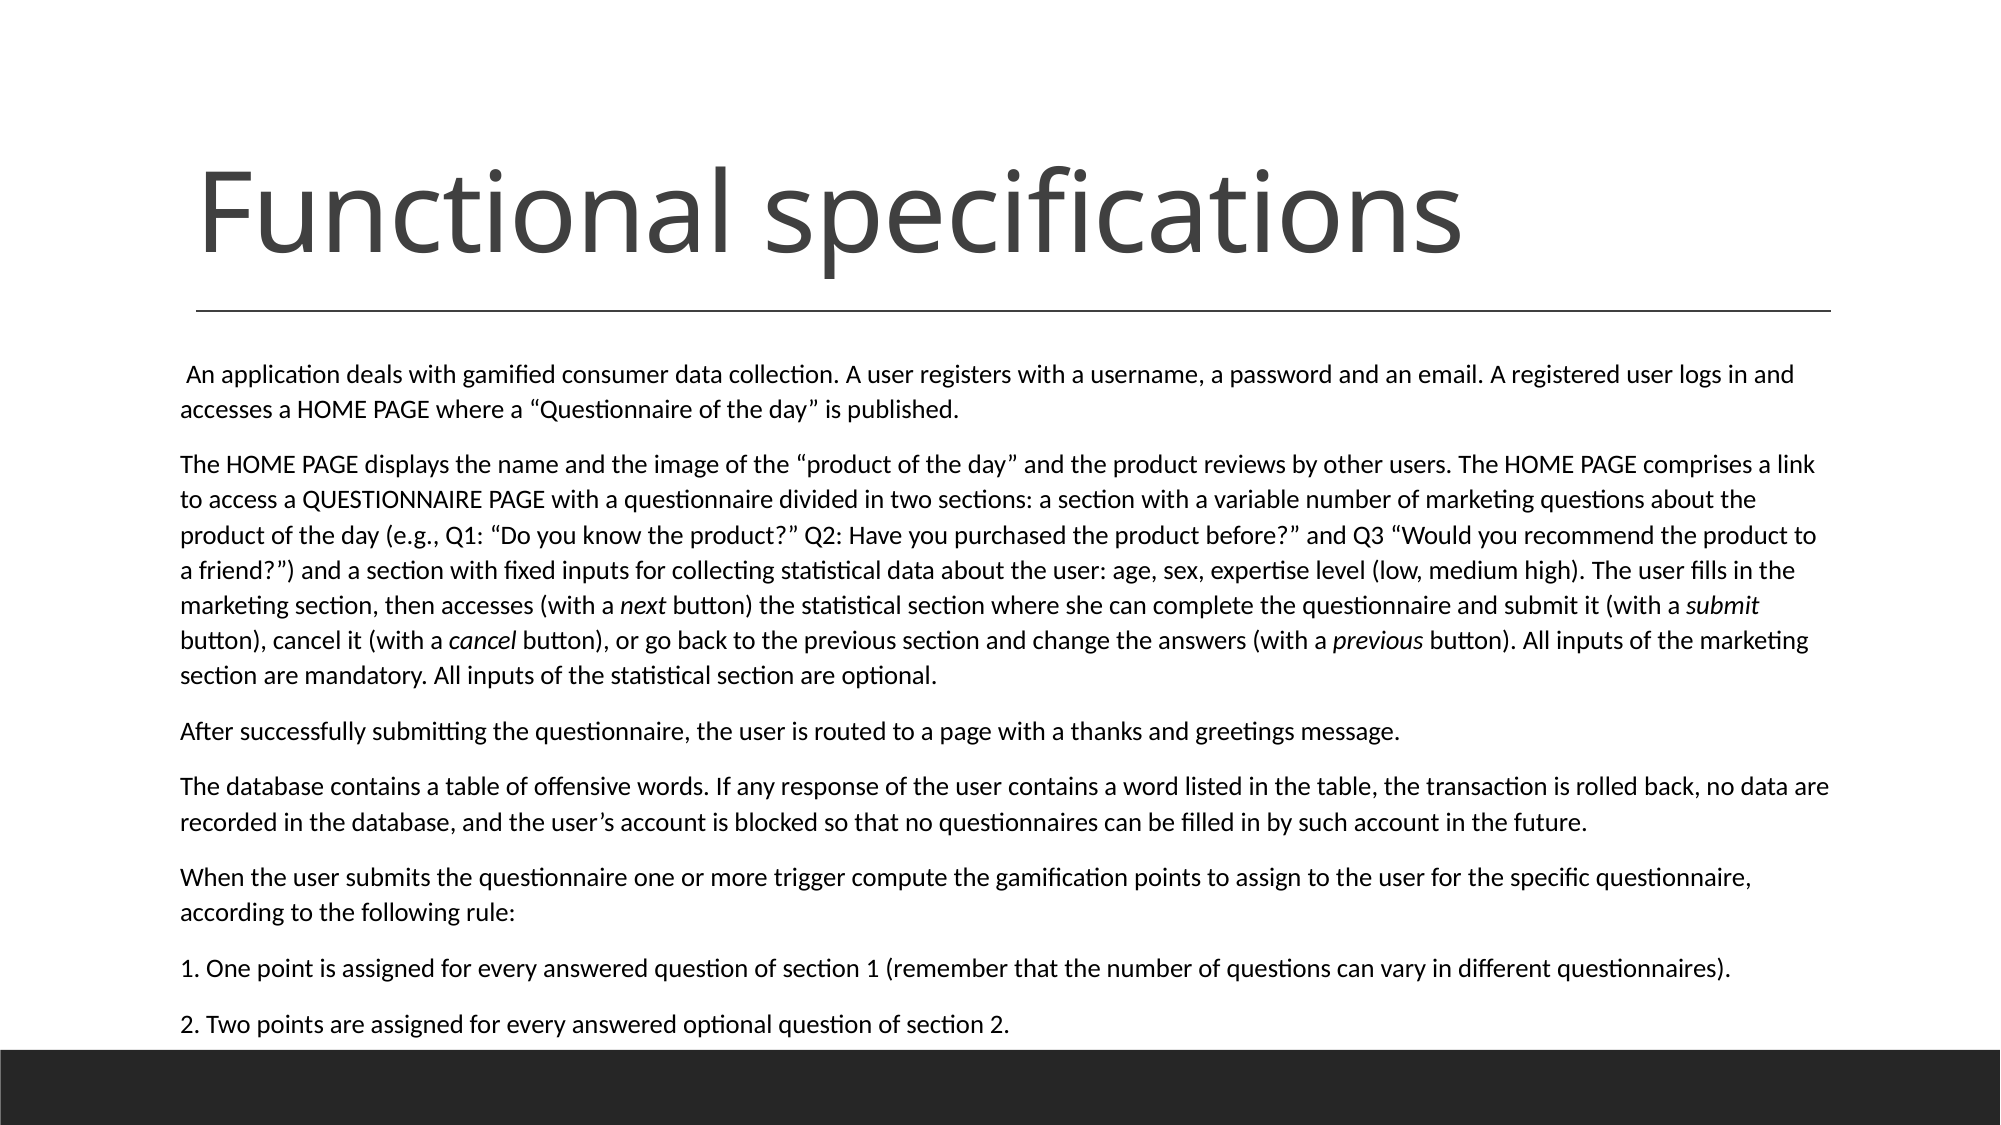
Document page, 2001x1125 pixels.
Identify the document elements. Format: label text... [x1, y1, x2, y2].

list An application deals with gamified consumer data collection. A user registers with a username, a password and an email. A registered user logs in and accesses a HOME PAGE where a “Questionnaire of the day” is published. The HOME PAGE displays the name and the image of the “product of the day” and the product reviews by other users. The HOME PAGE comprises a link to access a QUESTIONNAIRE PAGE with a questionnaire divided in two sections: a section with a variable number of marketing questions about the product of the day (e.g., Q1: “Do you know the product?” Q2: Have you purchased the product before?” and Q3 “Would you recommend the product to a friend?”) and a section with fixed inputs for collecting statistical data about the user: age, sex, expertise level (low, medium high). The user fills in the marketing section, then accesses (with a next button) the statistical section where she can complete the questionnaire and submit it (with a submit button), cancel it (with a cancel button), or go back to the previous section and change the answers (with a previous button). All inputs of the marketing section are mandatory. All inputs of the statistical section are optional. After successfully submitting the questionnaire, the user is routed to a page with a thanks and greetings message. The database contains a table of offensive words. If any response of the user contains a word listed in the table, the transaction is rolled back, no data are recorded in the database, and the user’s account is blocked so that no questionnaires can be filled in by such account in the future. When the user submits the questionnaire one or more trigger compute the gamification points to assign to the user for the specific questionnaire, according to the following rule: 1. One point is assigned for every answered question of section 1 (remember that the number of questions can vary in different questionnaires). 2. Two points are assigned for every answered optional question of section 2. [180, 345, 1830, 1053]
title Functional specifications [180, 43, 1830, 282]
